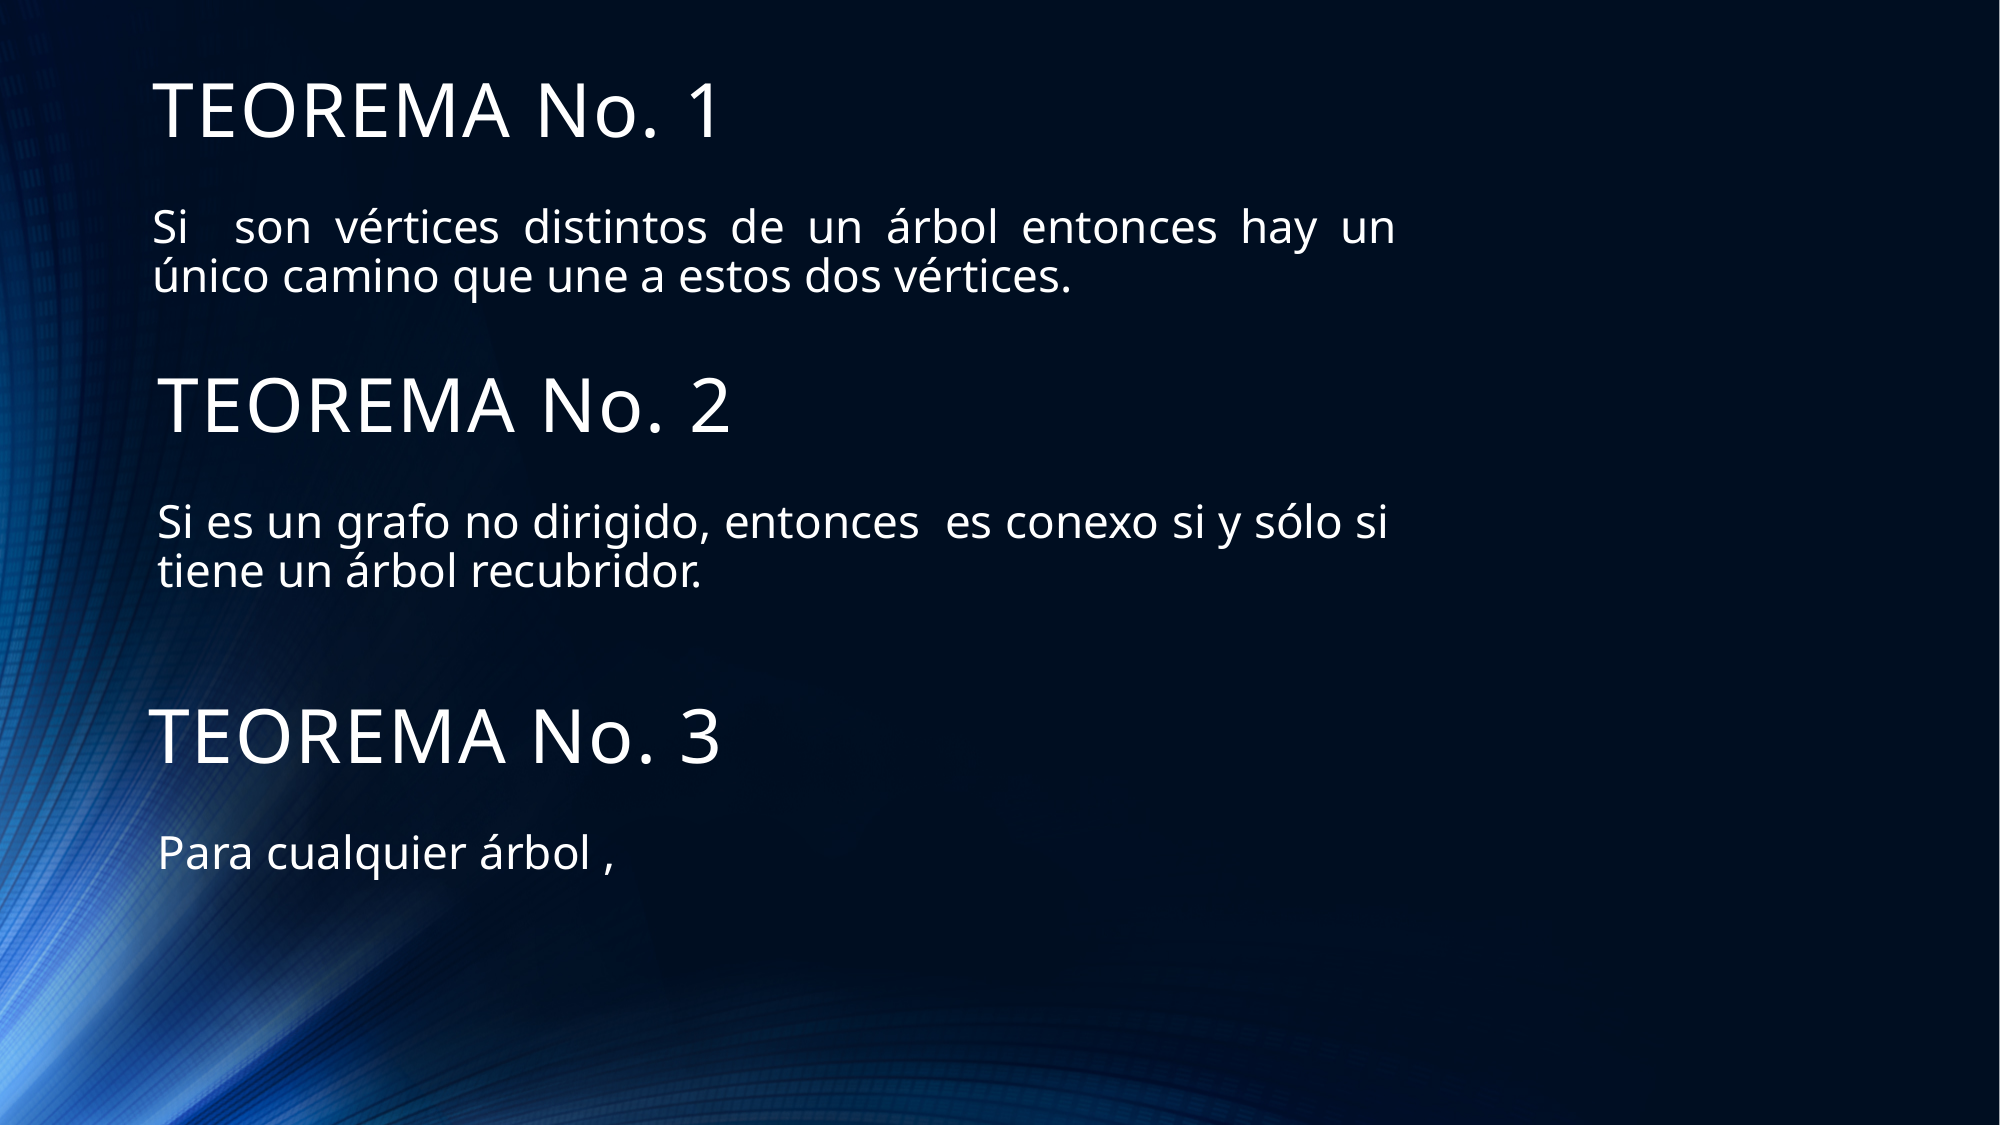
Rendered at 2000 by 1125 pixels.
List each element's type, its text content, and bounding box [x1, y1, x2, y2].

text_box TEOREMA No. 2 [142, 326, 1088, 457]
title TEOREMA No. 1 [137, 30, 1083, 161]
text_box TEOREMA No. 3 [133, 656, 1079, 787]
picture [0, 0, 2000, 1125]
